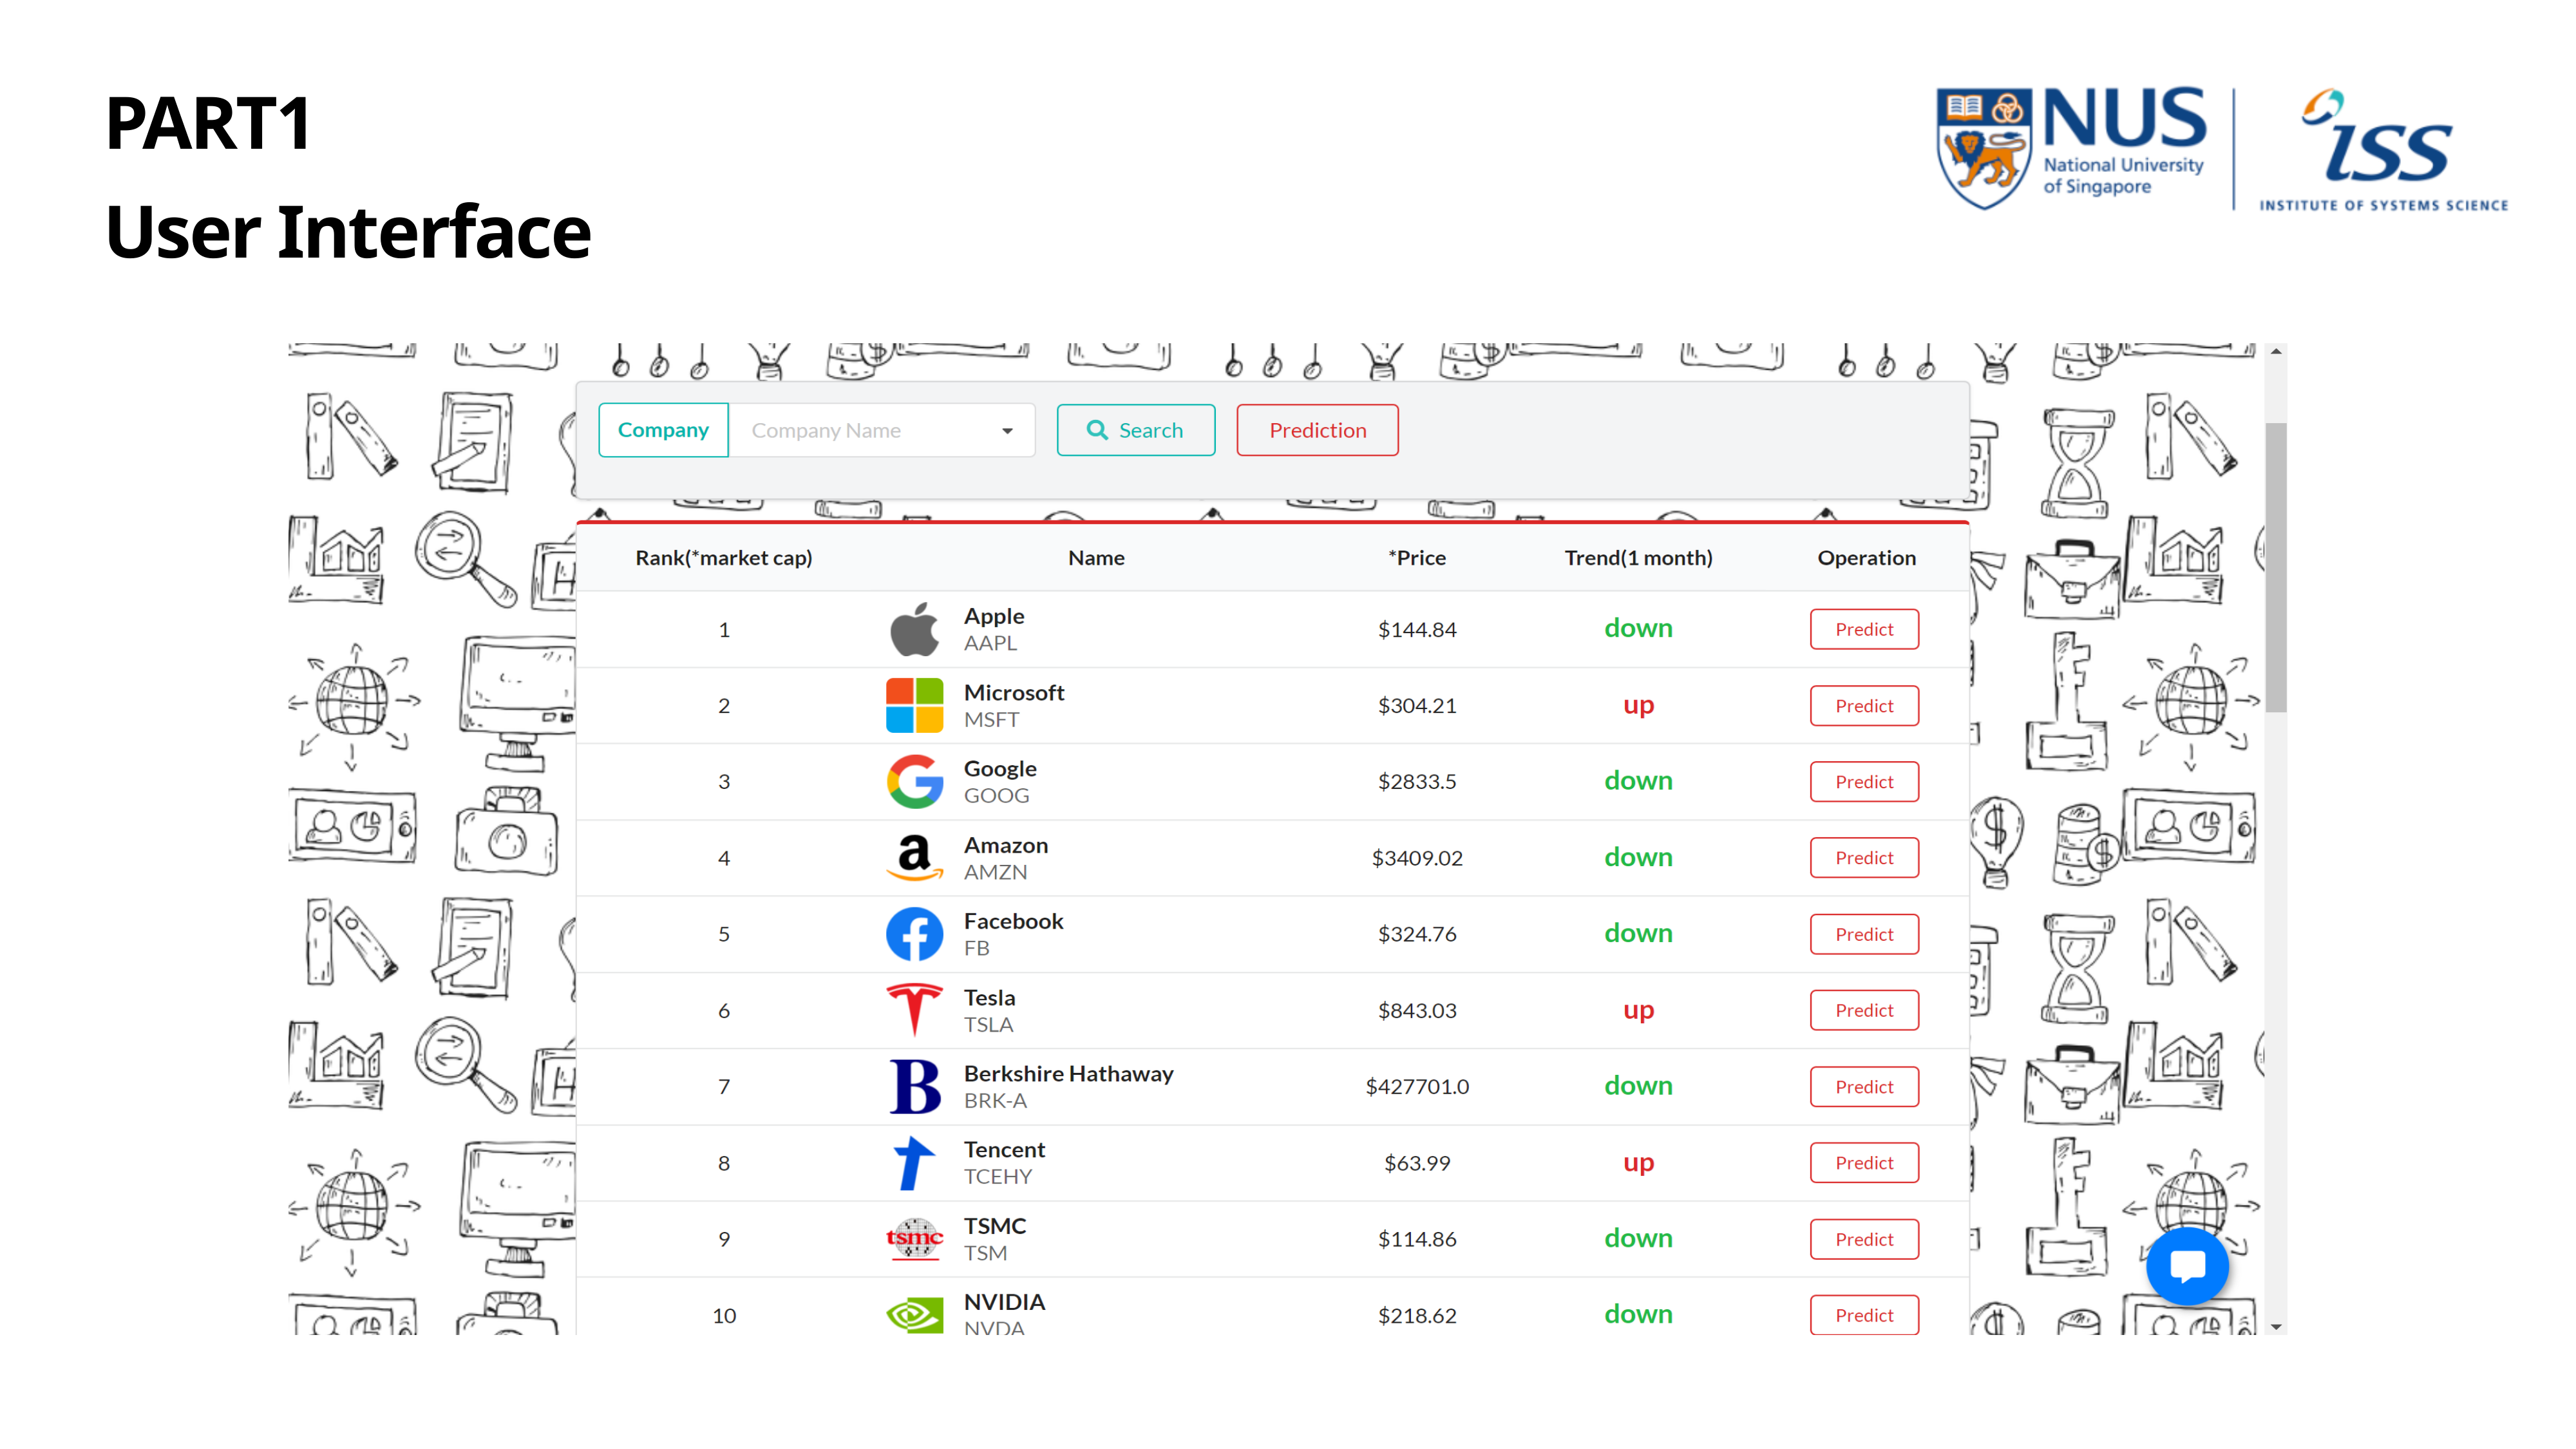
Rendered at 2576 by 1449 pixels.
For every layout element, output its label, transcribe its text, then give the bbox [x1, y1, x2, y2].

picture [1838, 50, 2535, 285]
picture [288, 343, 2288, 1336]
title PART1 [97, 88, 2420, 189]
text_box User Interface [98, 180, 931, 278]
